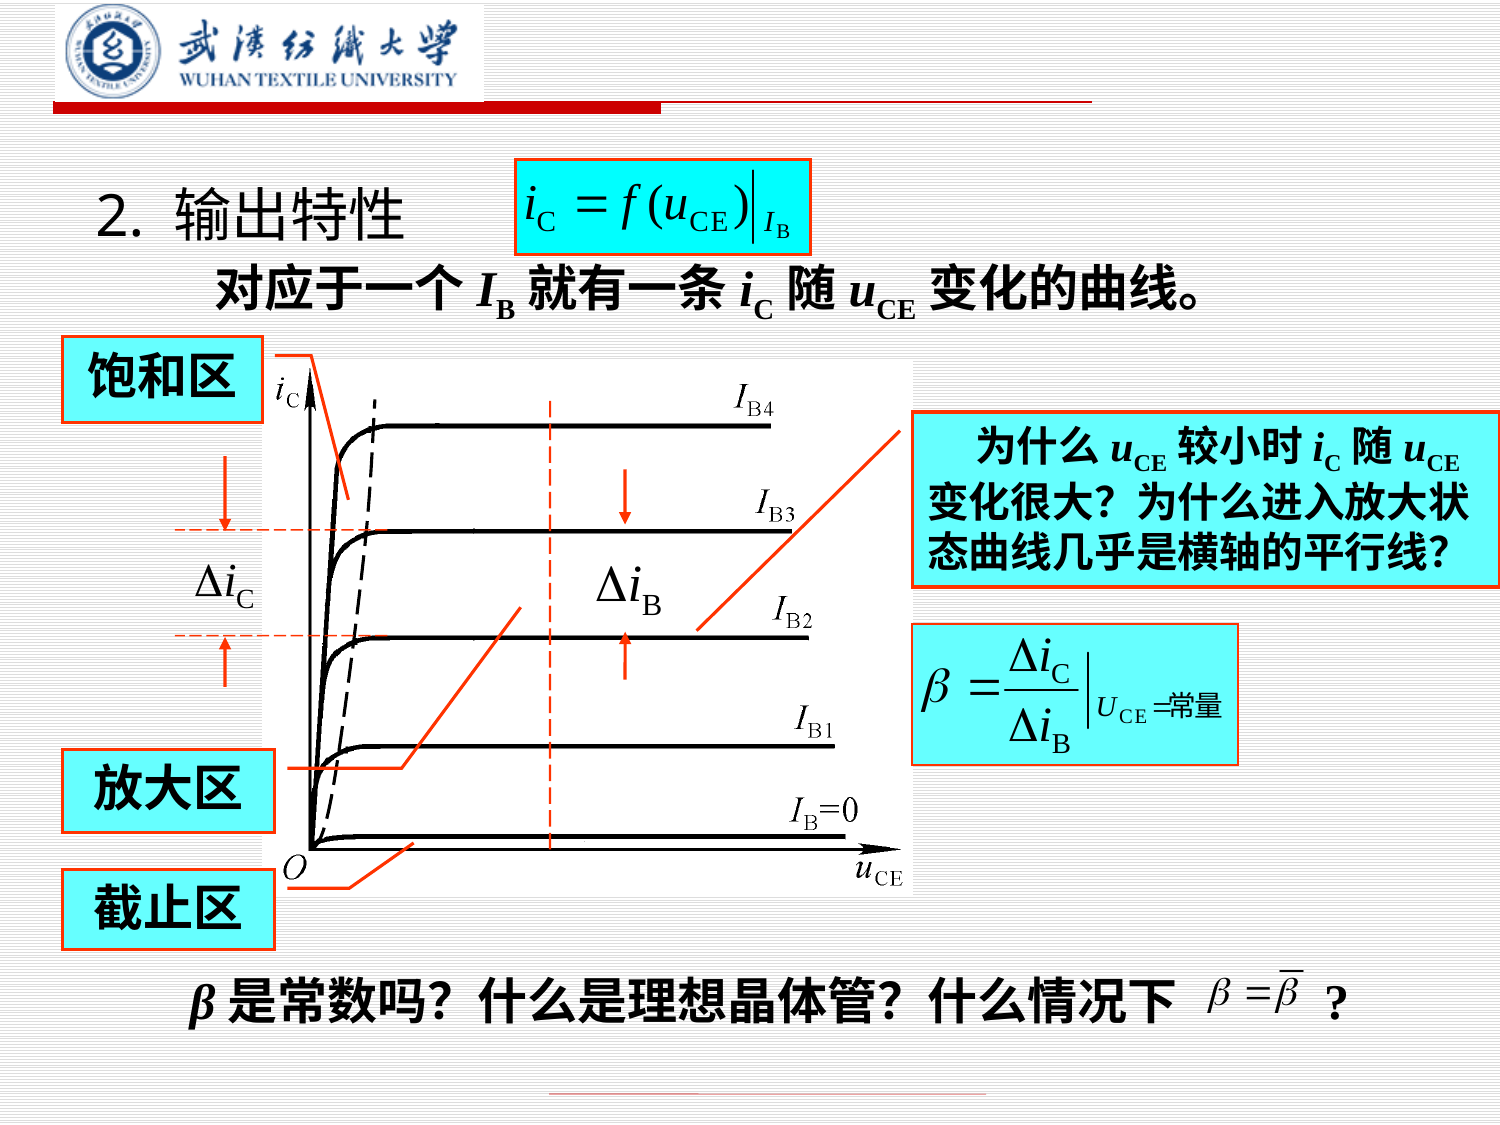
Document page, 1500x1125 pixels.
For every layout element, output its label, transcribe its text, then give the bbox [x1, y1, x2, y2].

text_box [517, 160, 810, 253]
text_box 饱和区 [62, 336, 263, 423]
text_box 对应于一个IB就有一条iC随uCE变化的曲线。 [199, 249, 1250, 333]
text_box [912, 624, 1238, 765]
text_box 截止区 [62, 869, 275, 950]
title 2. 输出特性 [80, 160, 514, 257]
picture [55, 4, 484, 102]
text_box 放大区 [62, 749, 257, 833]
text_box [174, 961, 1426, 1038]
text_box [174, 455, 671, 688]
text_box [262, 361, 913, 896]
text_box 为什么uCE较小时iC随uCE变化很大？为什么进入放大状态曲线几乎是横轴的平行线？ [916, 411, 1500, 587]
